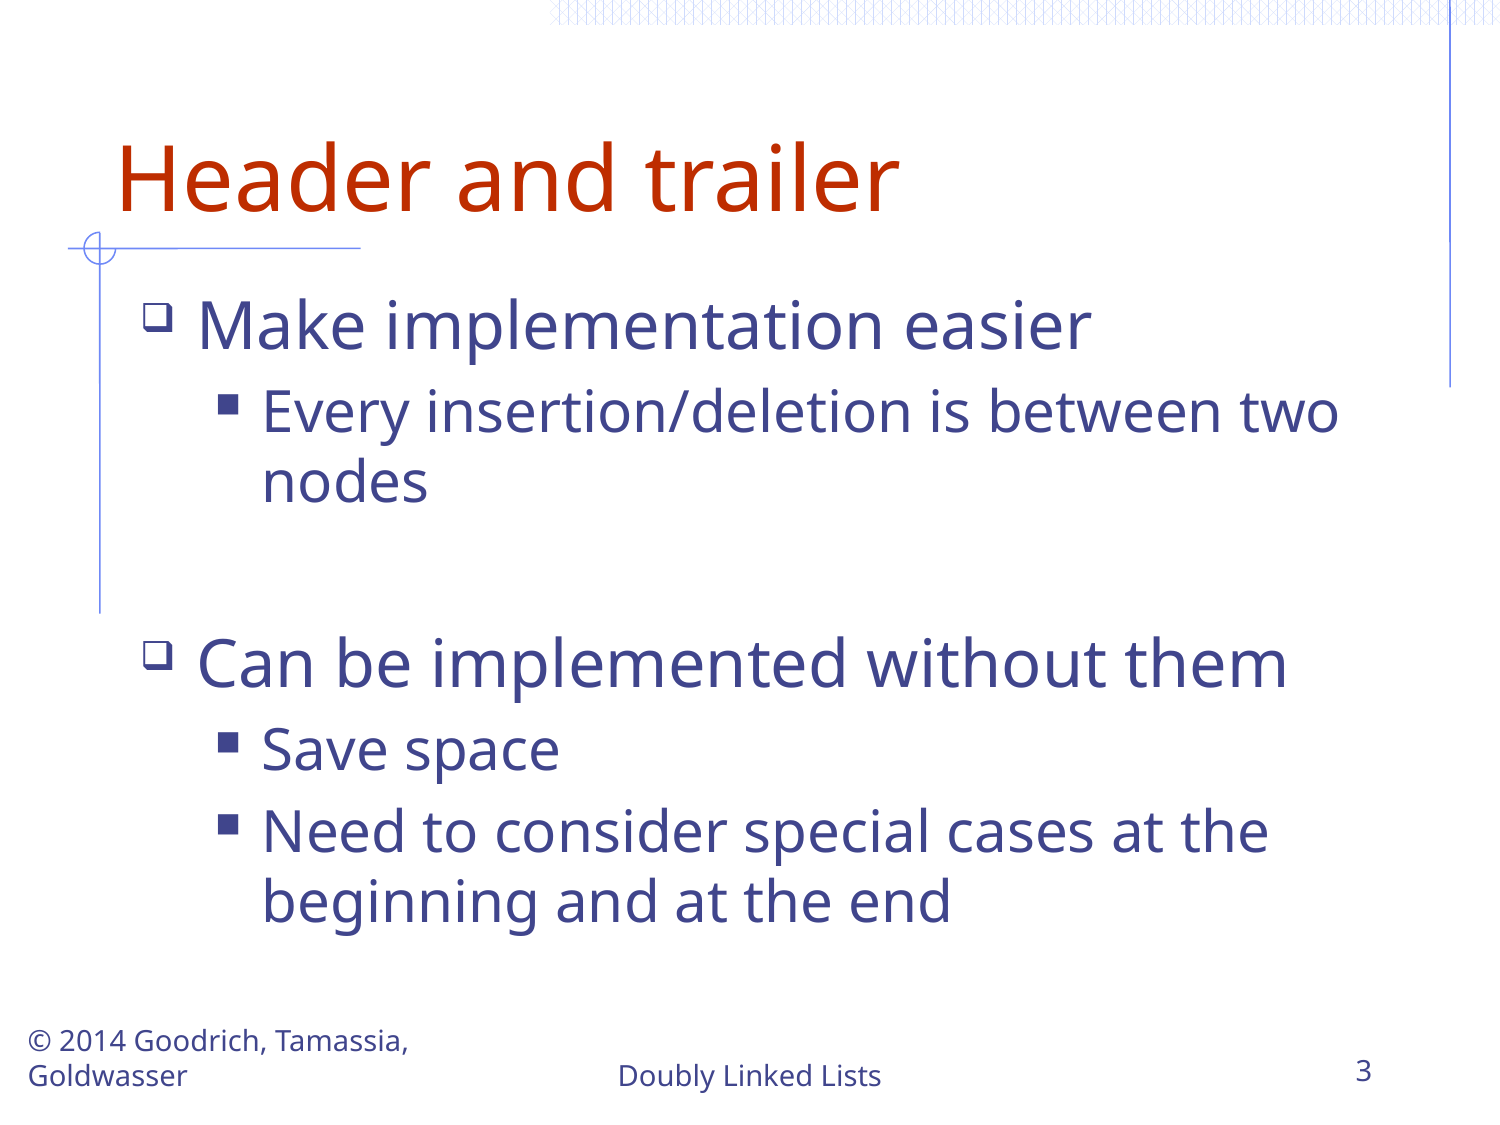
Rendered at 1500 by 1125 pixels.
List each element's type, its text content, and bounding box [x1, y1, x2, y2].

footer Doubly Linked Lists [512, 1024, 988, 1101]
slide_number © 2014 Goodrich, Tamassia, Goldwasser [12, 1024, 512, 1101]
title Header and trailer [99, 50, 1425, 238]
list Make implementation easier Every insertion/deletion is between two nodes Can be implemented without them Save space Need to consider special cases at the beginning and at the end [125, 275, 1425, 988]
slide_number 3 [1074, 1024, 1388, 1101]
